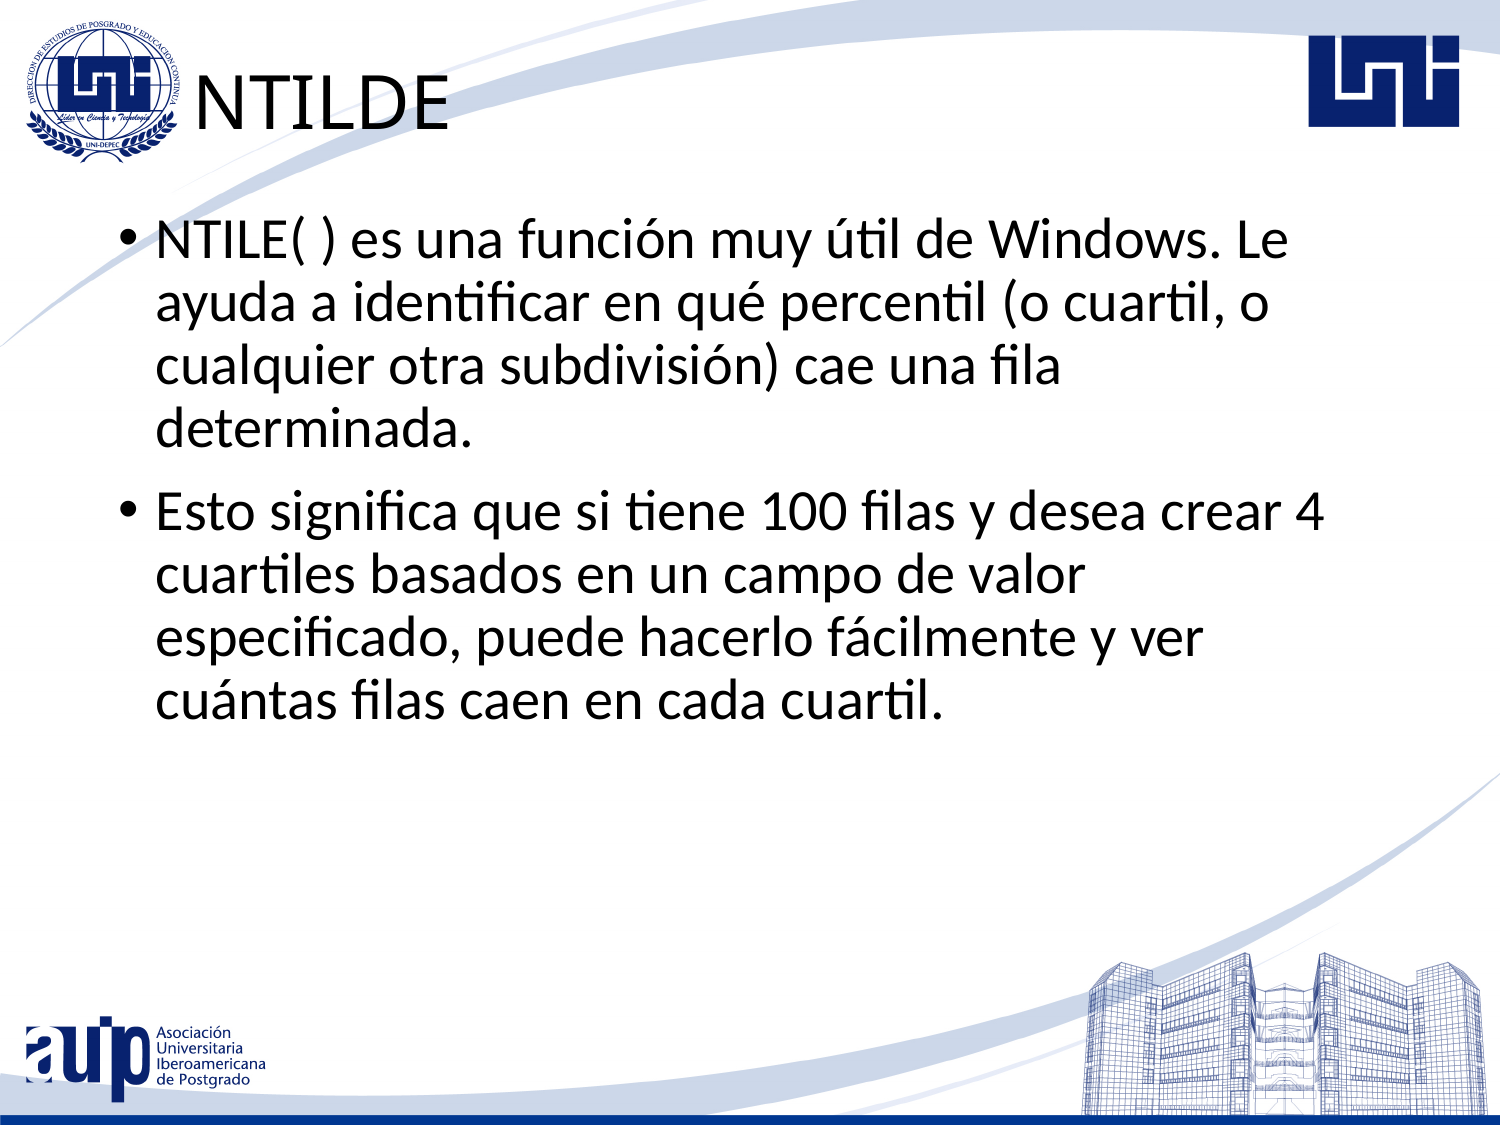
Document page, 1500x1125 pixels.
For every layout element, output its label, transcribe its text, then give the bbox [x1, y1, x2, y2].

title NTILDE [177, 59, 1348, 152]
picture [0, 0, 1500, 1125]
list NTILE( ) es una función muy útil de Windows. Le ayuda a identificar en qué percentil (o cuartil, o cualquier otra subdivisión) cae una fila determinada. Esto significa que si tiene 100 filas y desea crear 4 cuartiles basados en un campo de valor especificado, puede hacerlo fácilmente y ver cuántas filas caen en cada cuartil. [103, 200, 1397, 1014]
